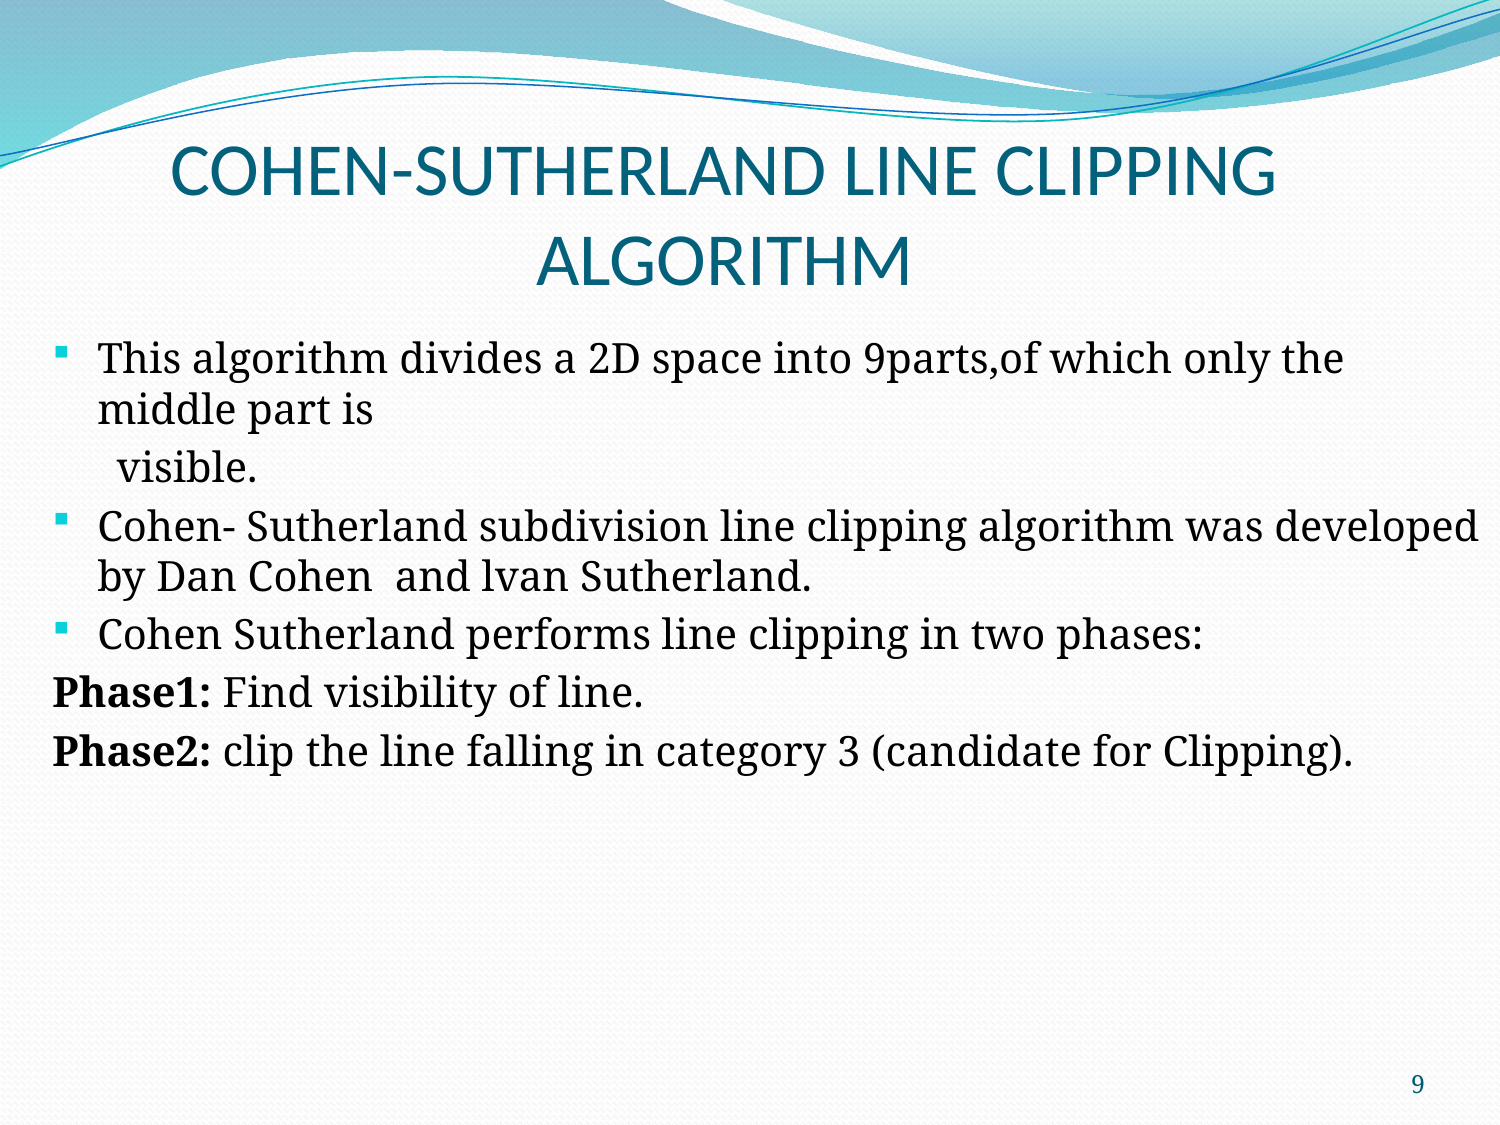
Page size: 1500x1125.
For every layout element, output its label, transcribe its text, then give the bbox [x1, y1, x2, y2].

text_box This algorithm divides a 2D space into 9parts,of which only the middle part is visible. Cohen- Sutherland subdivision line clipping algorithm was developed by Dan Cohen and lvan Sutherland. Cohen Sutherland performs line clipping in two phases: Phase1: Find visibility of line. Phase2: clip the line falling in category 3 (candidate for Clipping). [37, 324, 1500, 1045]
slide_number 9 [1299, 1042, 1425, 1103]
text_box COHEN-SUTHERLAND LINE CLIPPING ALGORITHM [0, 112, 1450, 300]
